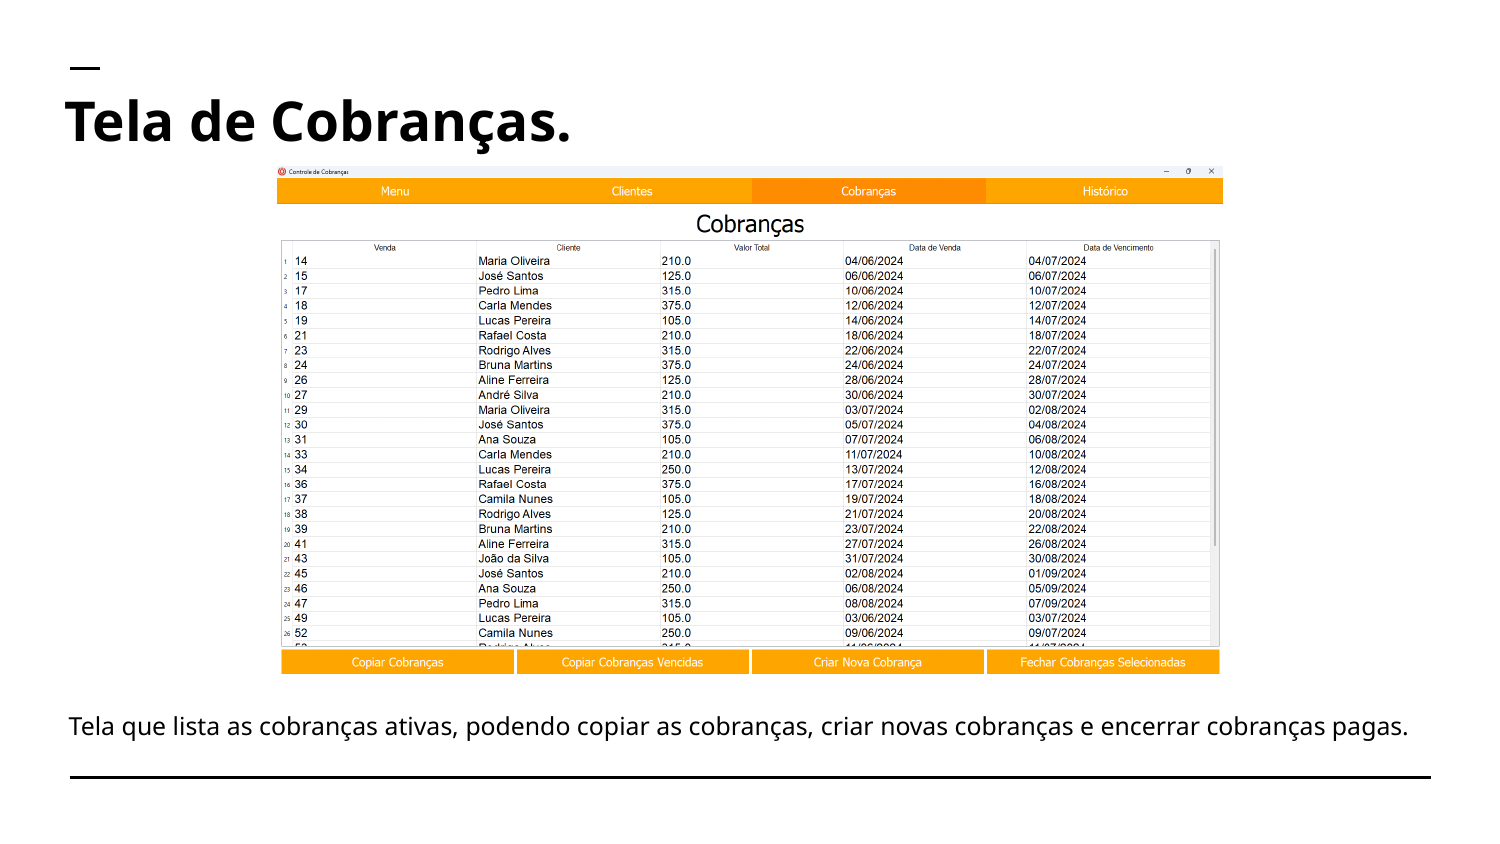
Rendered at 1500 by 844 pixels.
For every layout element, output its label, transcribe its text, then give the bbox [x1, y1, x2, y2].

picture [277, 166, 1223, 678]
list Tela que lista as cobranças ativas, podendo copiar as cobranças, criar novas cobranças e encerrar cobranças pagas. [53, 693, 1430, 758]
title Tela de Cobranças. [49, 67, 1448, 173]
